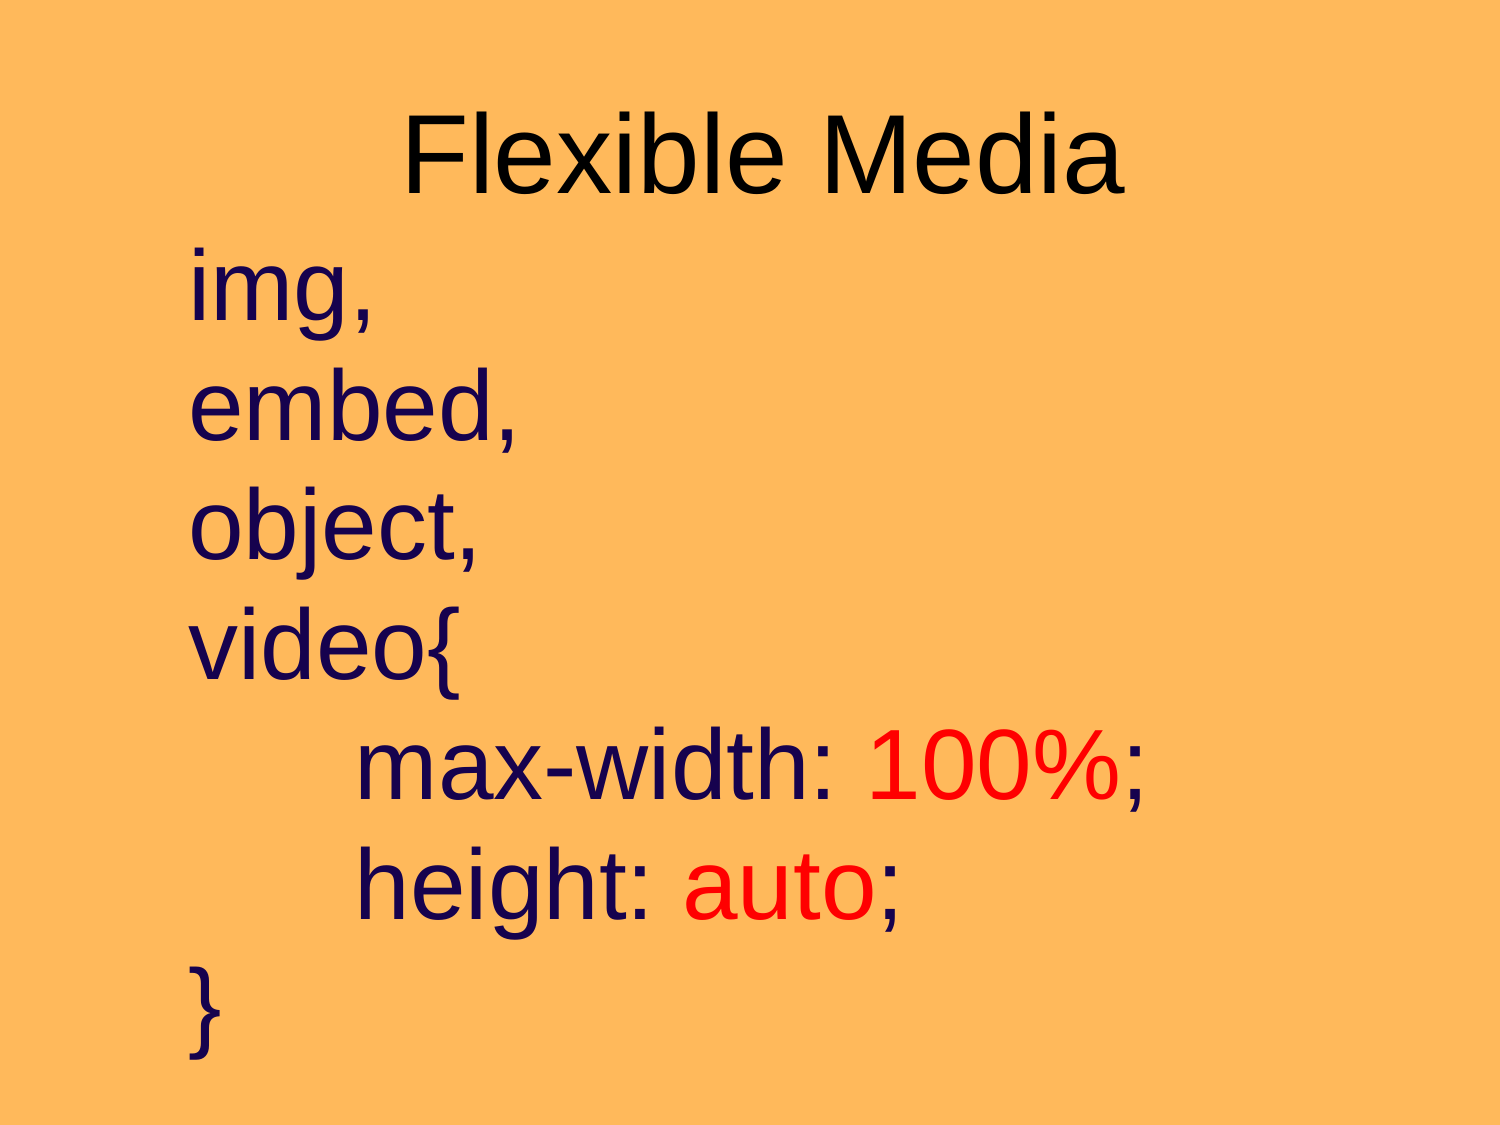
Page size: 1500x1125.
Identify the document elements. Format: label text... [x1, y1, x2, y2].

text_box Flexible Media [107, 73, 1419, 225]
text_box img, embed, object, video{ max-width: 100%; height: auto; } [173, 225, 1374, 1076]
